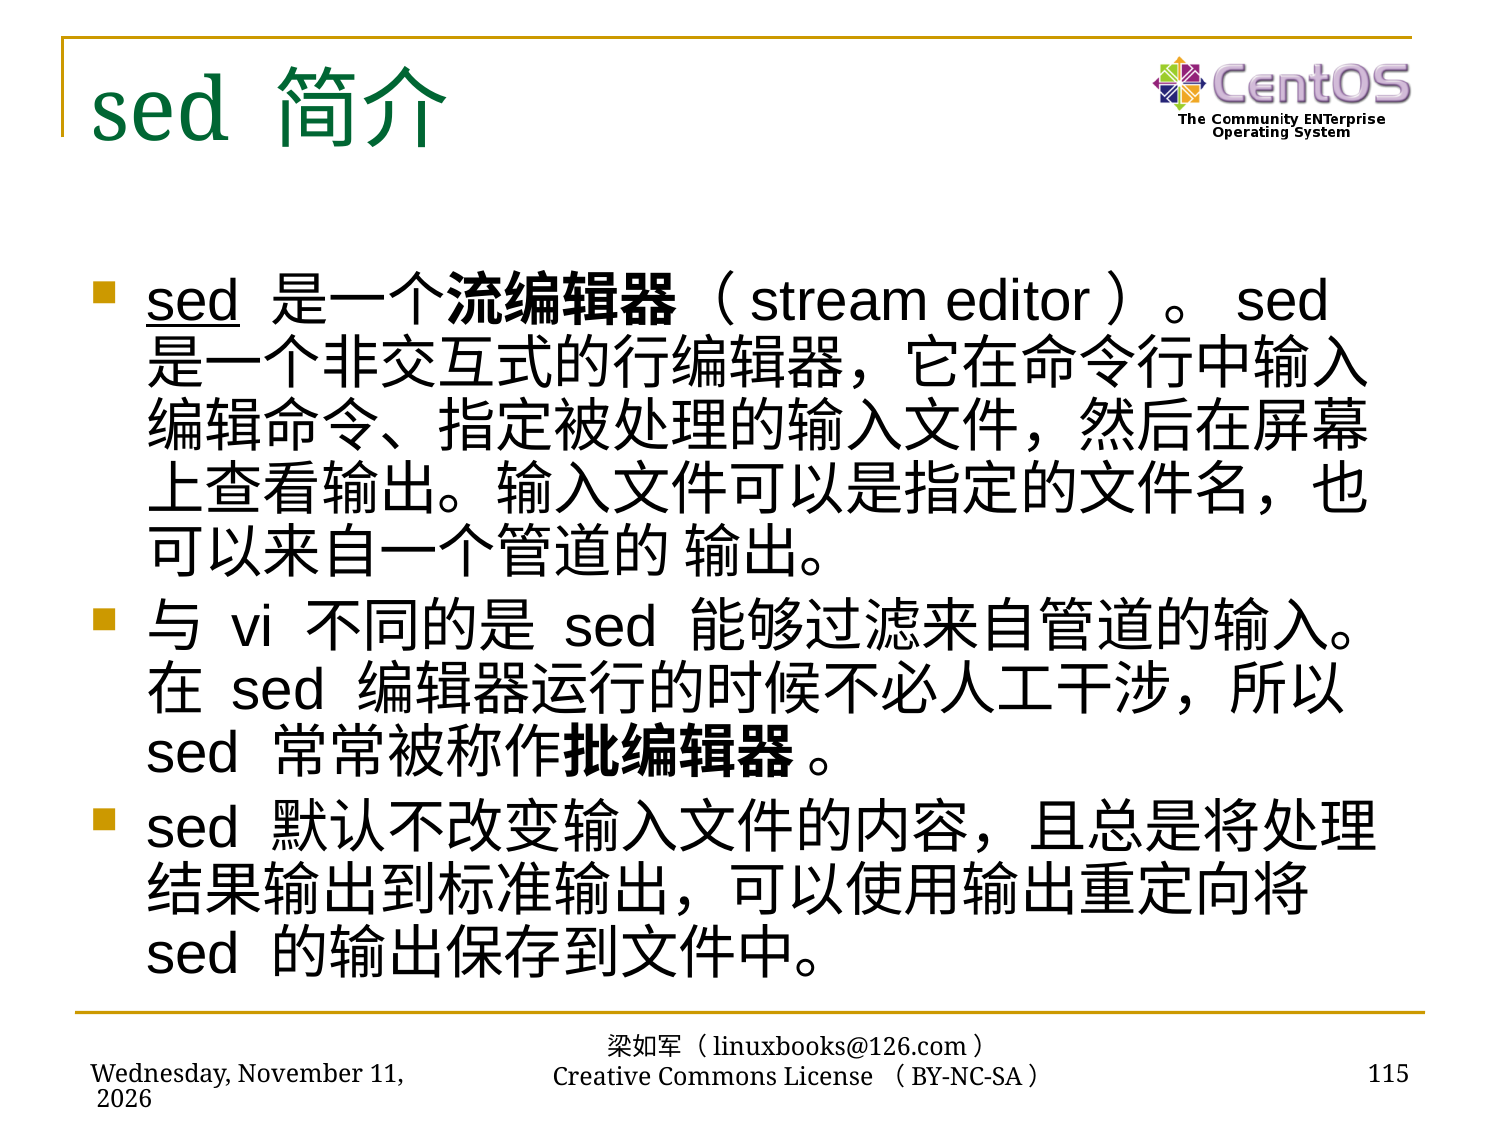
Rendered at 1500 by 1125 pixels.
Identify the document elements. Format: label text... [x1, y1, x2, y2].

list sed 是一个流编辑器（stream editor）。sed 是一个非交互式的行编辑器，它在命令行中输入编辑命令、指定被处理的输入文件，然后在屏幕上查看输出。输入文件可以是指定的文件名，也可以来自一个管道的 输出。 与 vi 不同的是 sed 能够过滤来自管道的输入。在 sed 编辑器运行的时候不必人工干涉，所以 sed 常常被称作批编辑器 。 sed 默认不改变输入文件的内容，且总是将处理结果输出到标准输出，可以使用输出重定向将 sed 的输出保存到文件中。 [74, 262, 1426, 1006]
slide_number 115 [1074, 1023, 1426, 1100]
footer 梁如军（linuxbooks@126.com） Creative Commons License（BY-NC-SA） [359, 1022, 1247, 1099]
title sed 简介 [74, 45, 1426, 233]
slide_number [74, 1023, 426, 1100]
